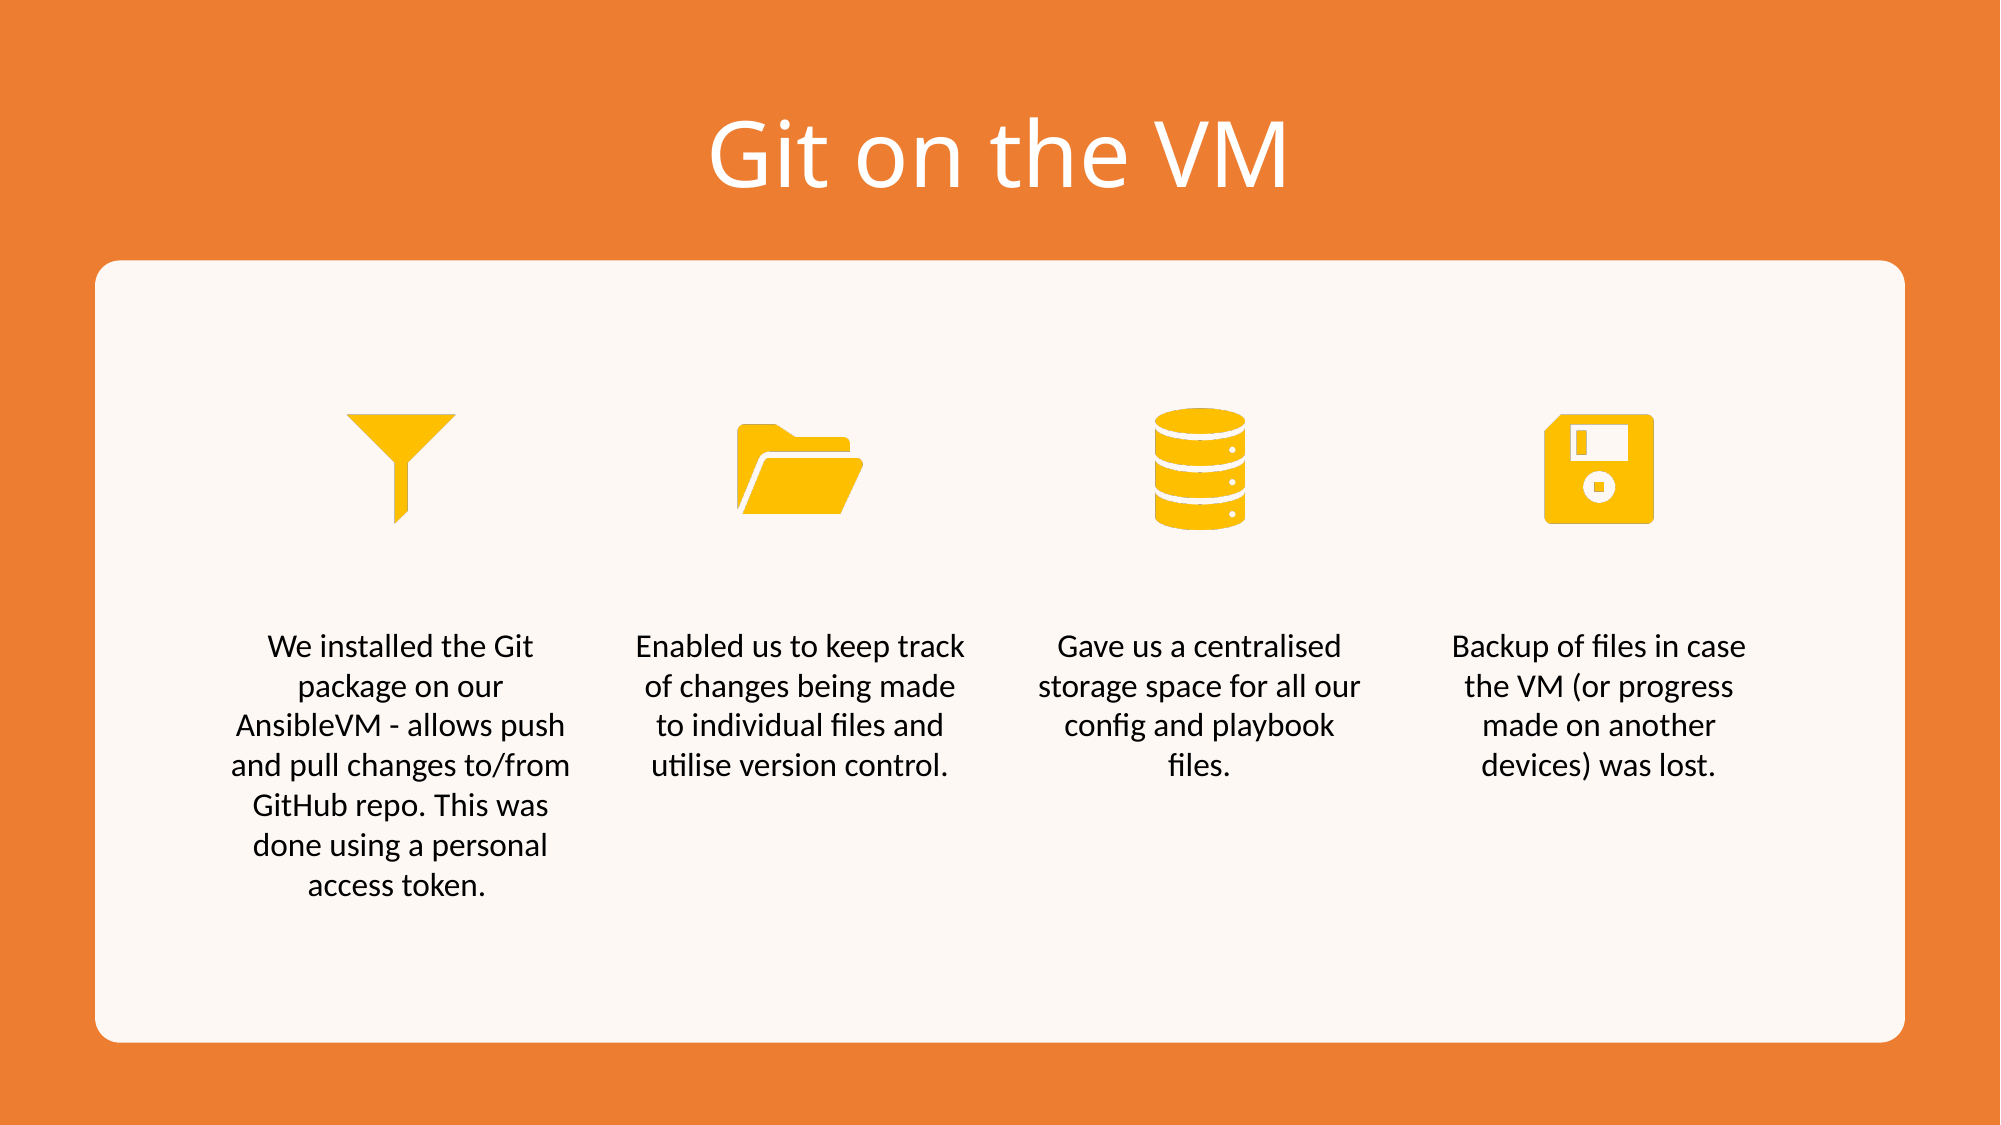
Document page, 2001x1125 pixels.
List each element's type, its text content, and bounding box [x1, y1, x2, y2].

text_box [0, 0, 2000, 1125]
text_box [94, 259, 1906, 1044]
title Git on the VM [137, 75, 1863, 241]
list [137, 295, 1863, 1010]
